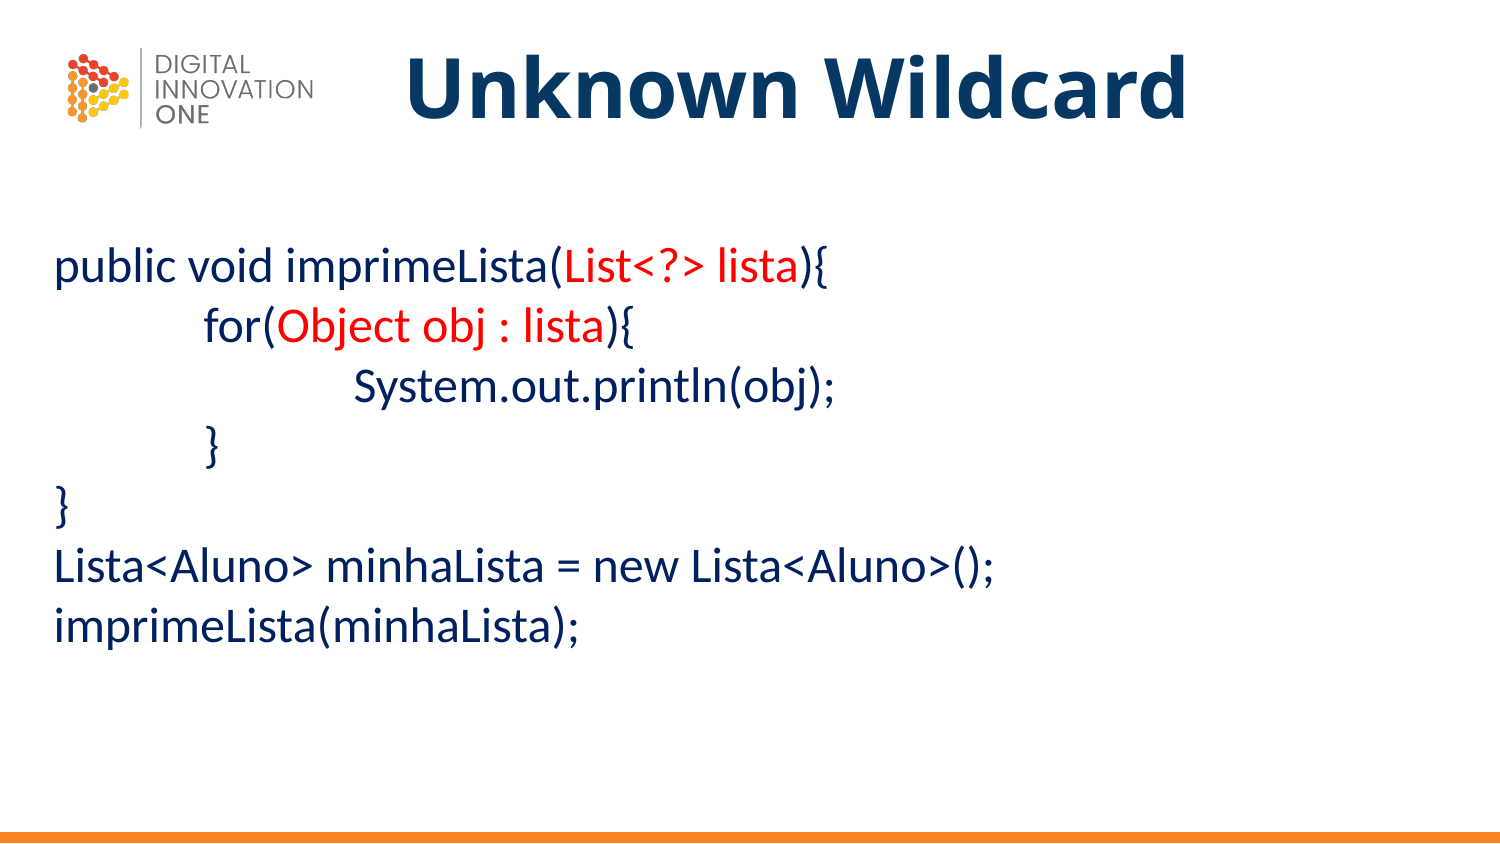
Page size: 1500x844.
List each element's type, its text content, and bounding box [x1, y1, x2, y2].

text_box [0, 832, 1500, 843]
picture [50, 39, 331, 138]
subtitle Unknown Wildcard [229, 37, 1366, 135]
text_box public void imprimeLista(List<?> lista){ for(Object obj : lista){ System.out.println(obj); } } Lista<Aluno> minhaLista = new Lista<Aluno>(); imprimeLista(minhaLista); [38, 224, 1333, 660]
